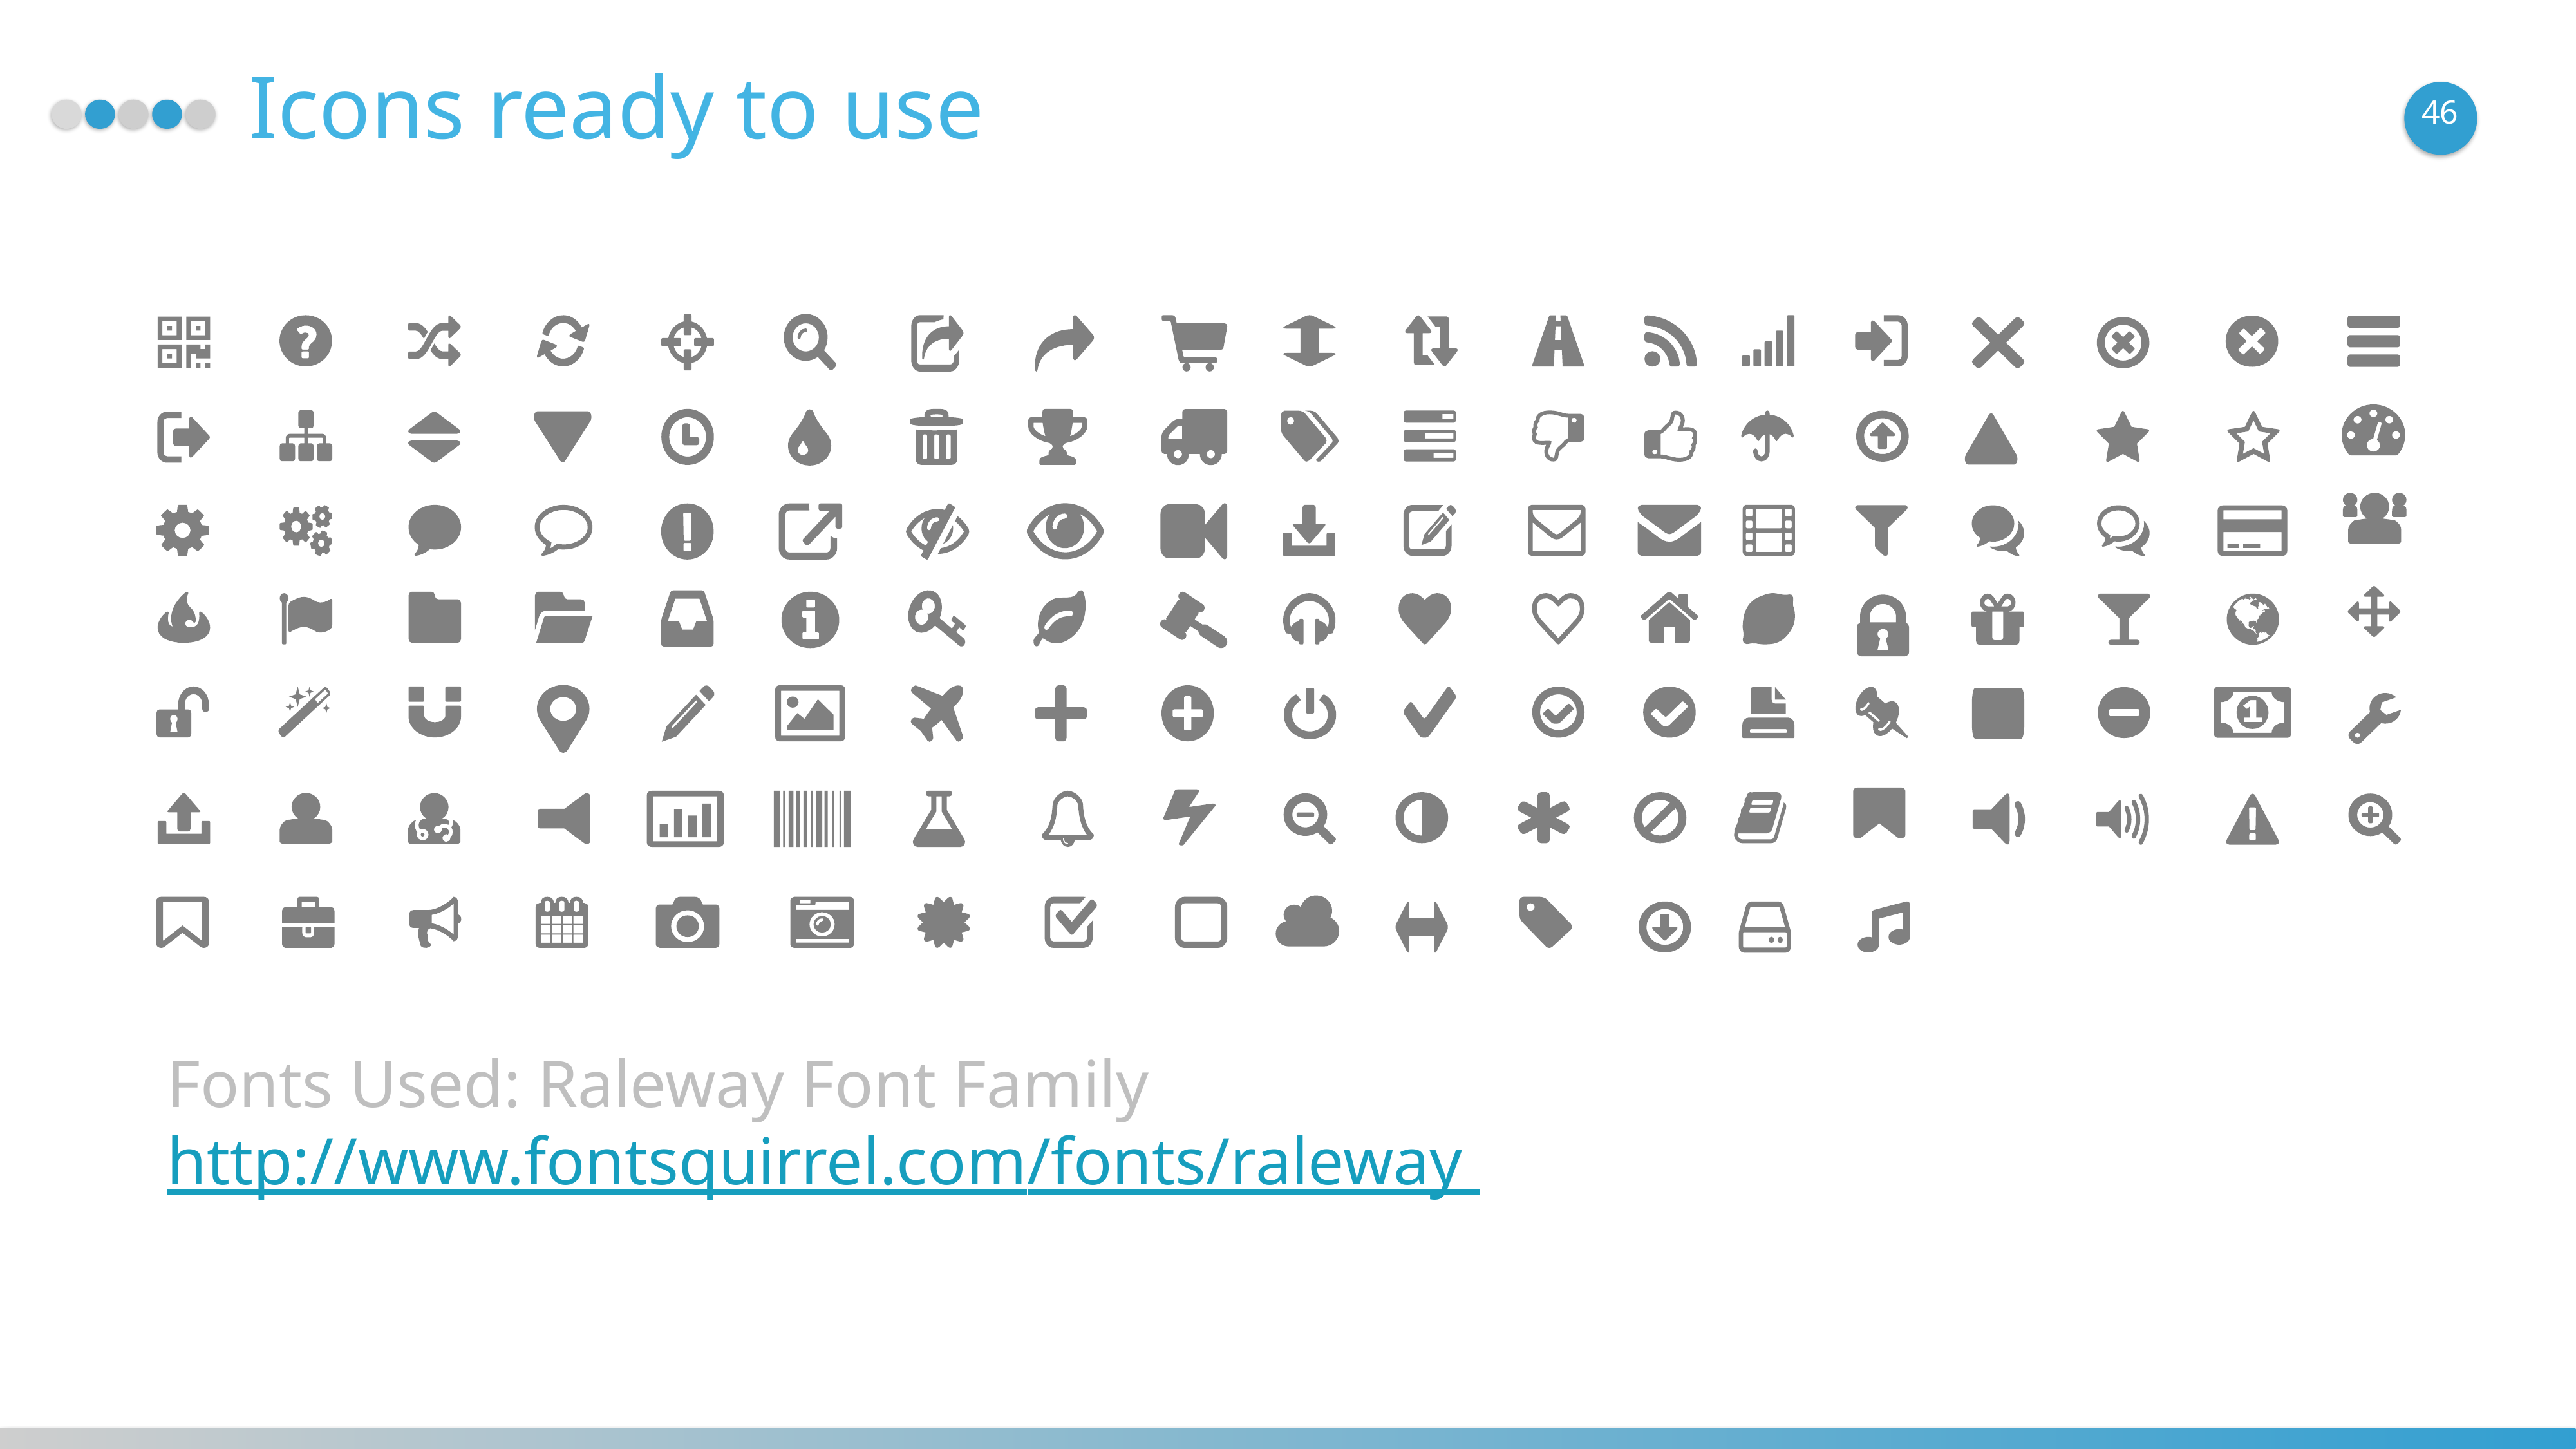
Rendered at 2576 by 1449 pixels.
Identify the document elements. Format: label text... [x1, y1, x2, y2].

slide_number 46 [2383, 75, 2497, 153]
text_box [156, 314, 2407, 953]
text_box Fonts Used: Raleway Font Family http://www.fontsquirrel.com/fonts/raleway [157, 1038, 2407, 1213]
list Icons ready to use [223, 39, 2275, 194]
